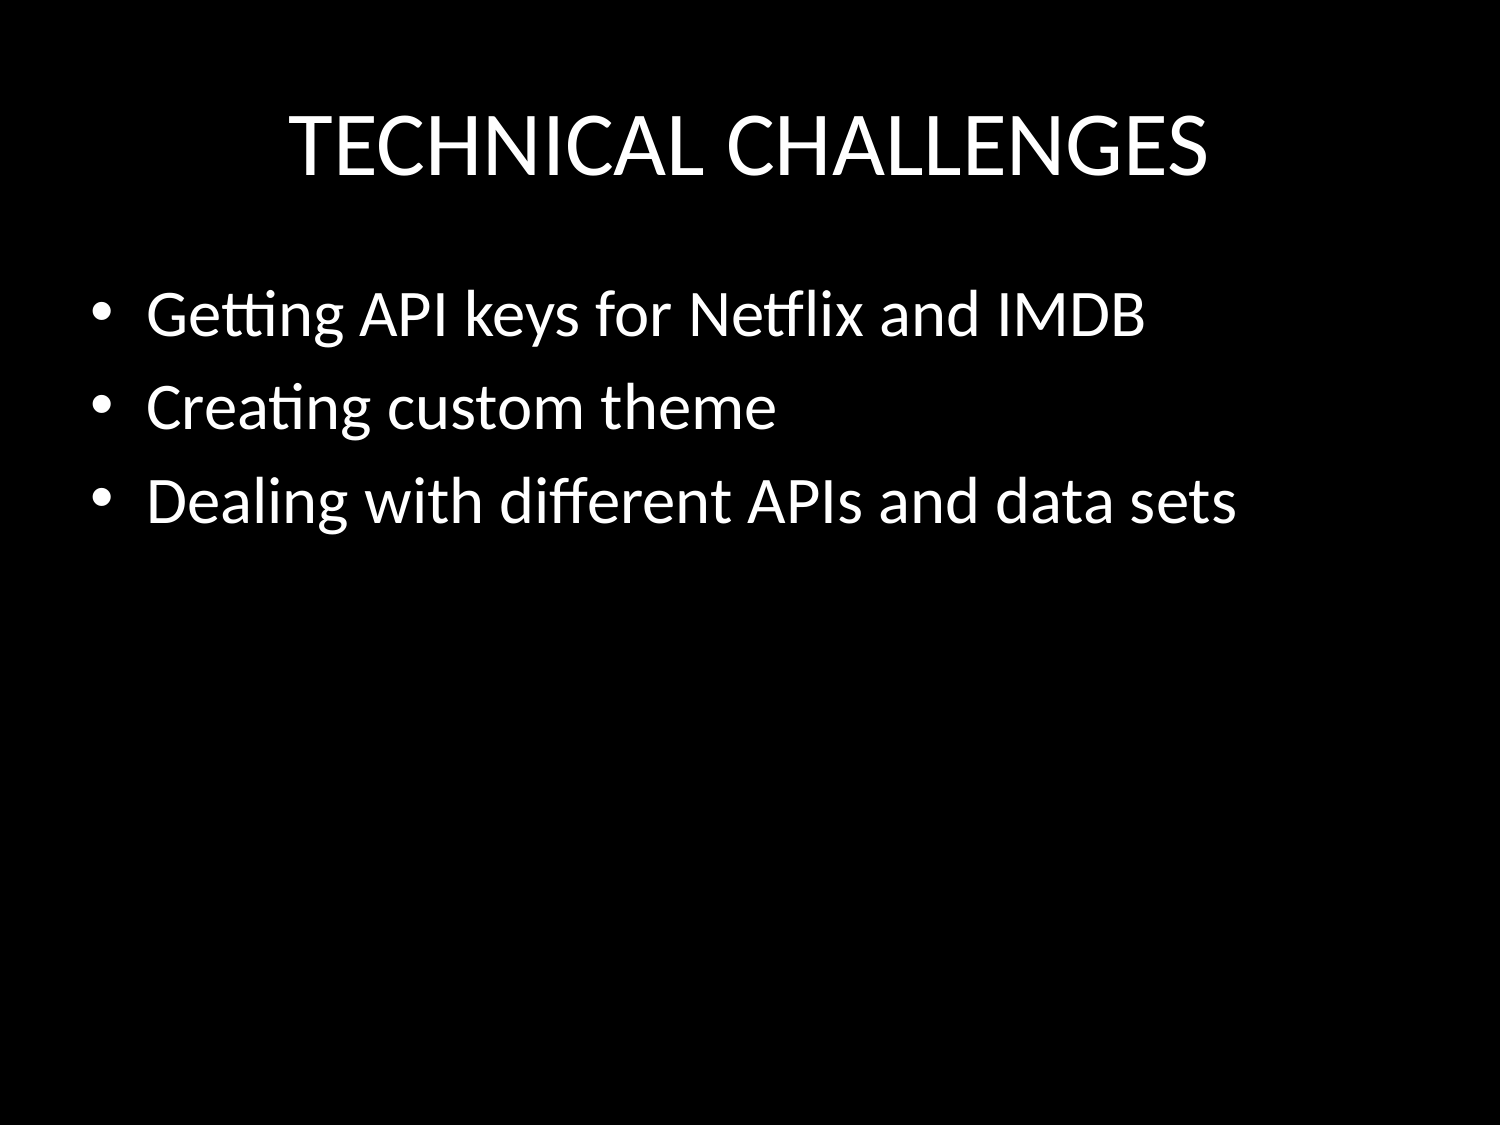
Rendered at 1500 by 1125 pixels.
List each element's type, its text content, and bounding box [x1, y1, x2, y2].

title TECHNICAL CHALLENGES [75, 45, 1425, 233]
list Getting API keys for Netflix and IMDB Creating custom theme Dealing with different APIs and data sets [75, 262, 1425, 1005]
